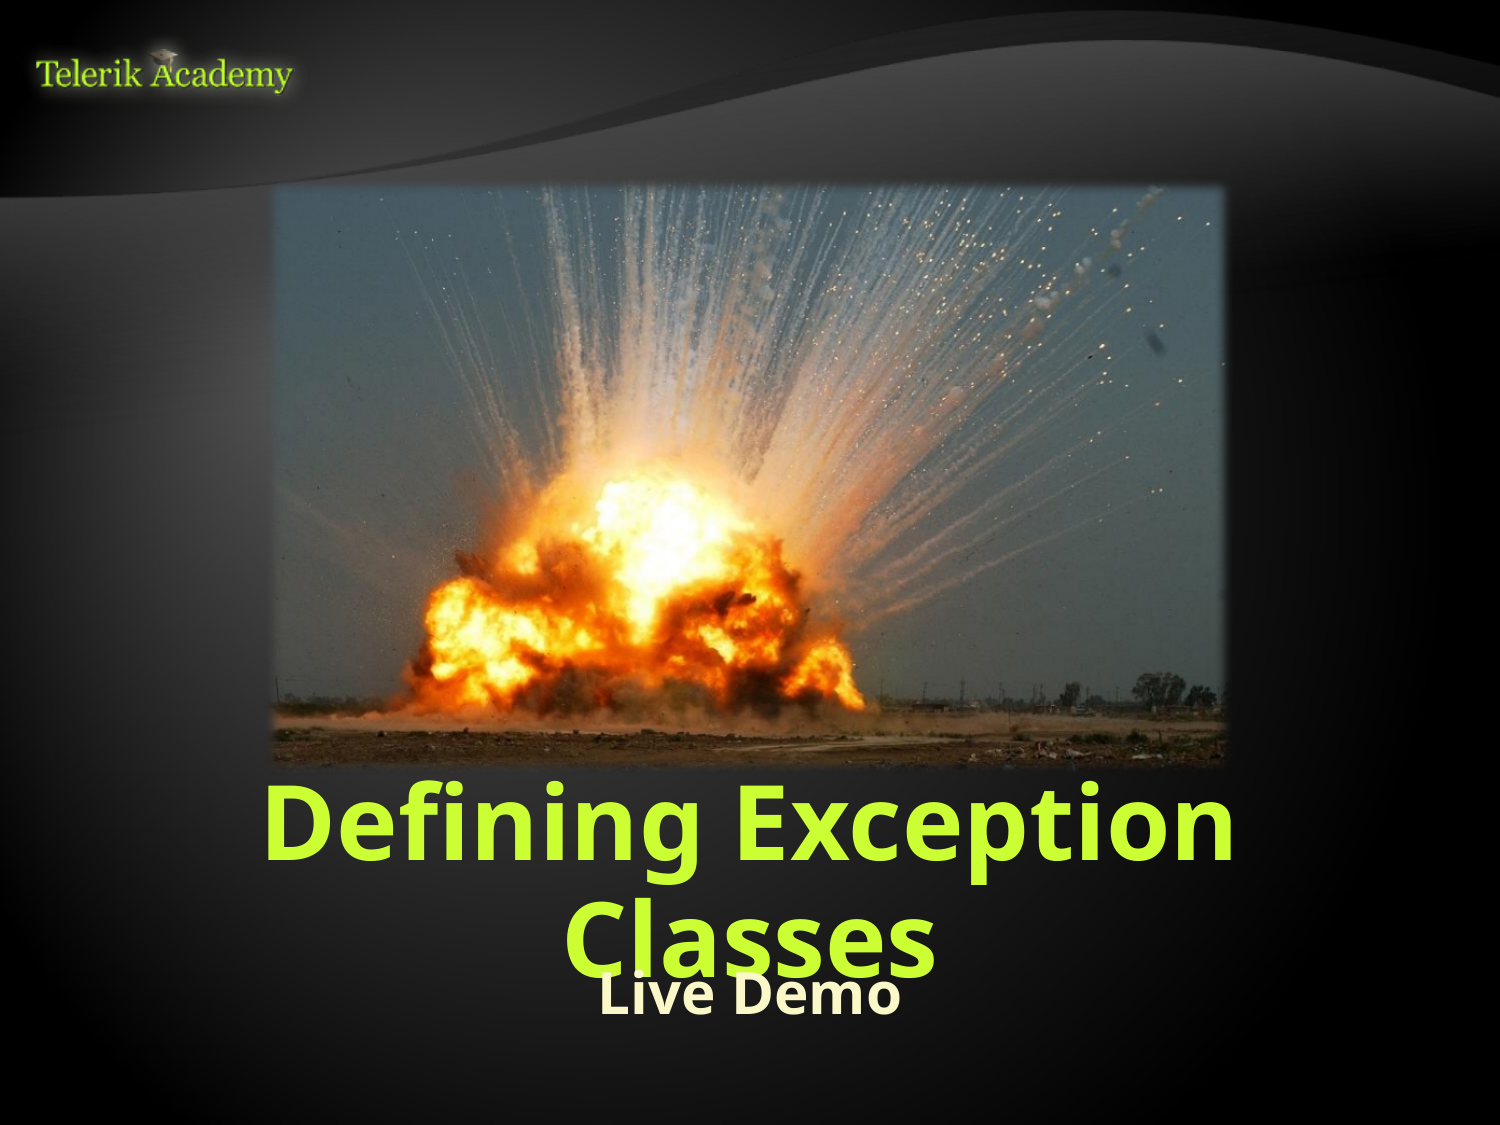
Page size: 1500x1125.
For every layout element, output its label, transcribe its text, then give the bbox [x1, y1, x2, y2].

picture [0, 0, 1500, 1125]
title Defining Exception Classes [99, 825, 1400, 938]
subtitle Live Demo [99, 944, 1400, 1038]
